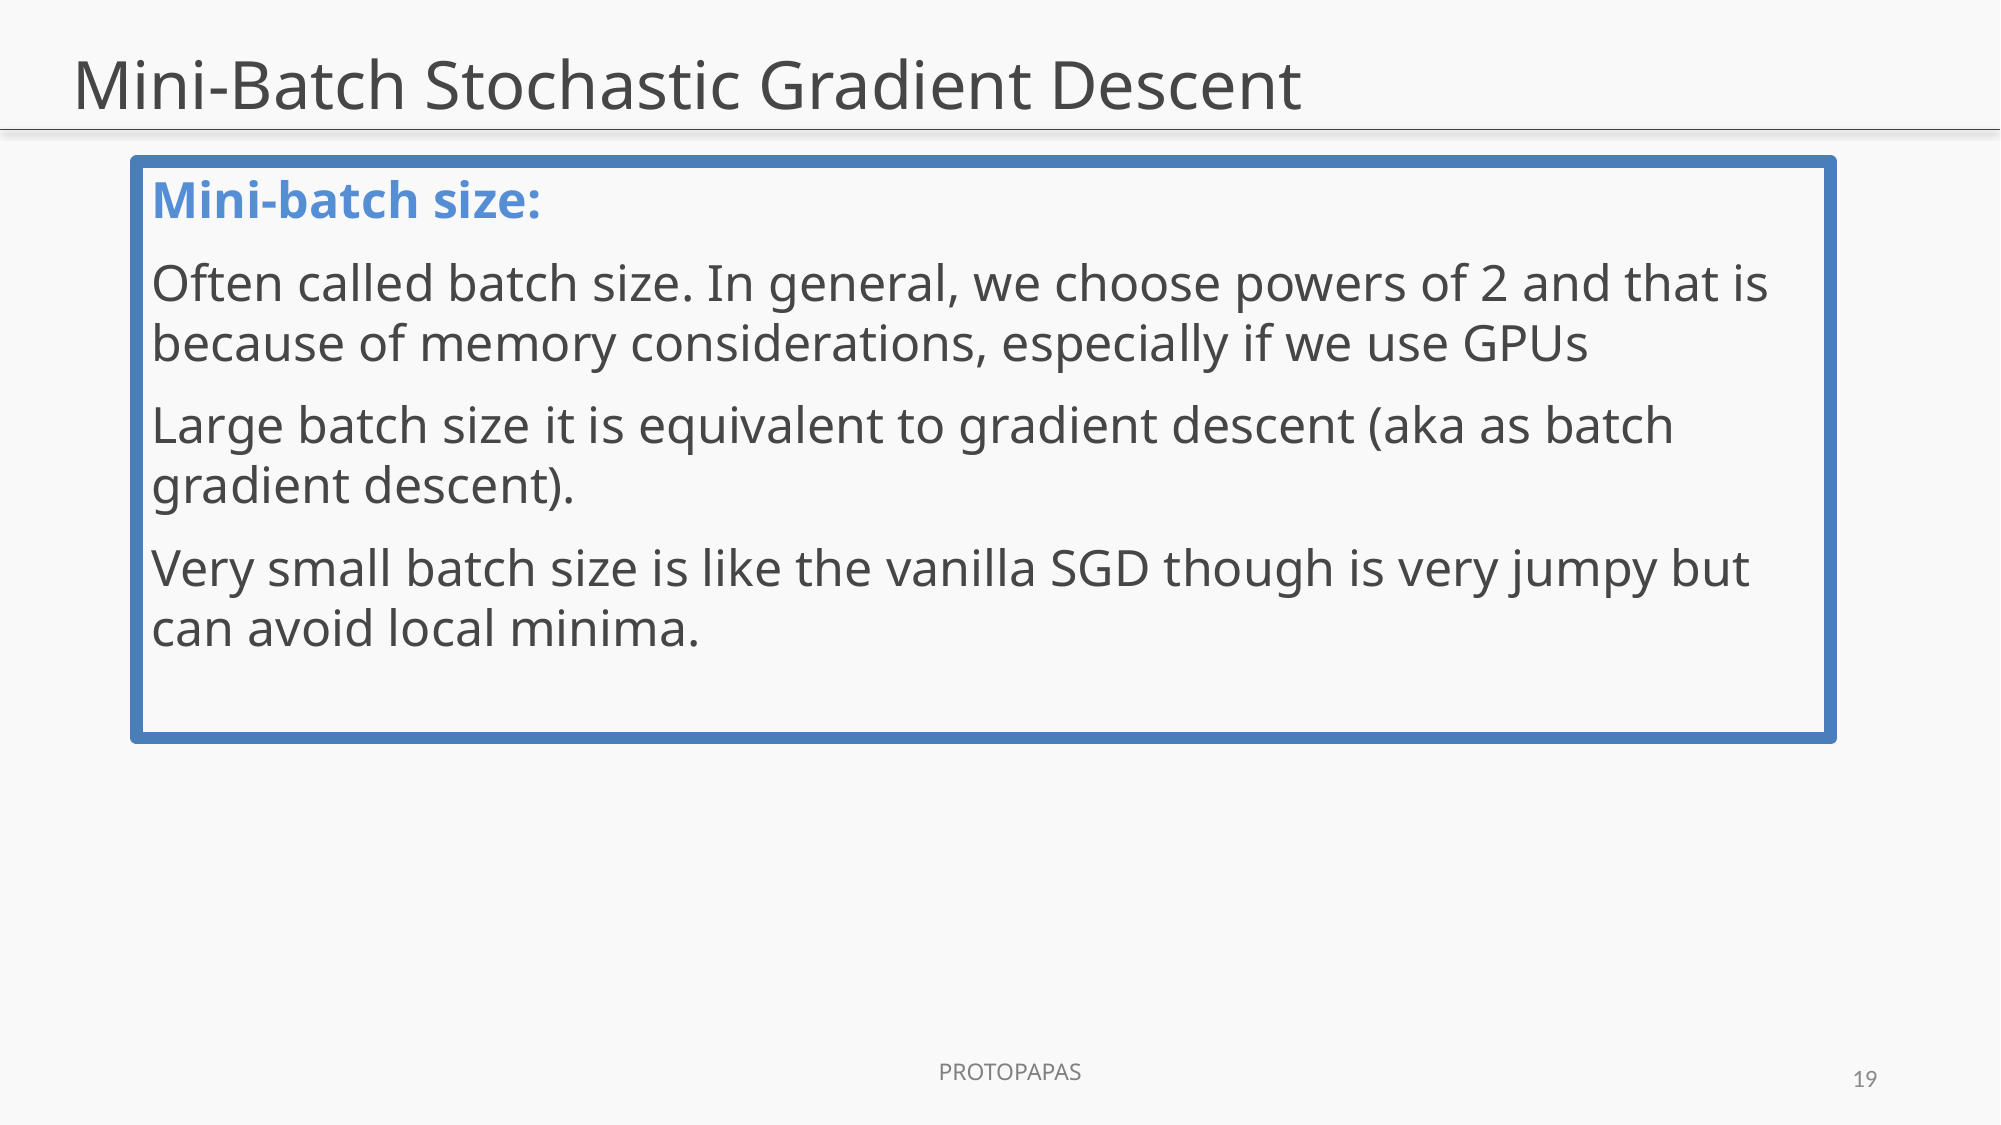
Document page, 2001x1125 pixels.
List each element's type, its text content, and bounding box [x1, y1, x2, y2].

title Mini-Batch Stochastic Gradient Descent [57, 35, 1943, 162]
list Mini-batch size: Often called batch size. In general, we choose powers of 2 and that is because of memory considerations, especially if we use GPUs Large batch size it is equivalent to gradient descent (aka as batch gradient descent). Very small batch size is like the vanilla SGD though is very jumpy but can avoid local minima. [136, 161, 1831, 739]
